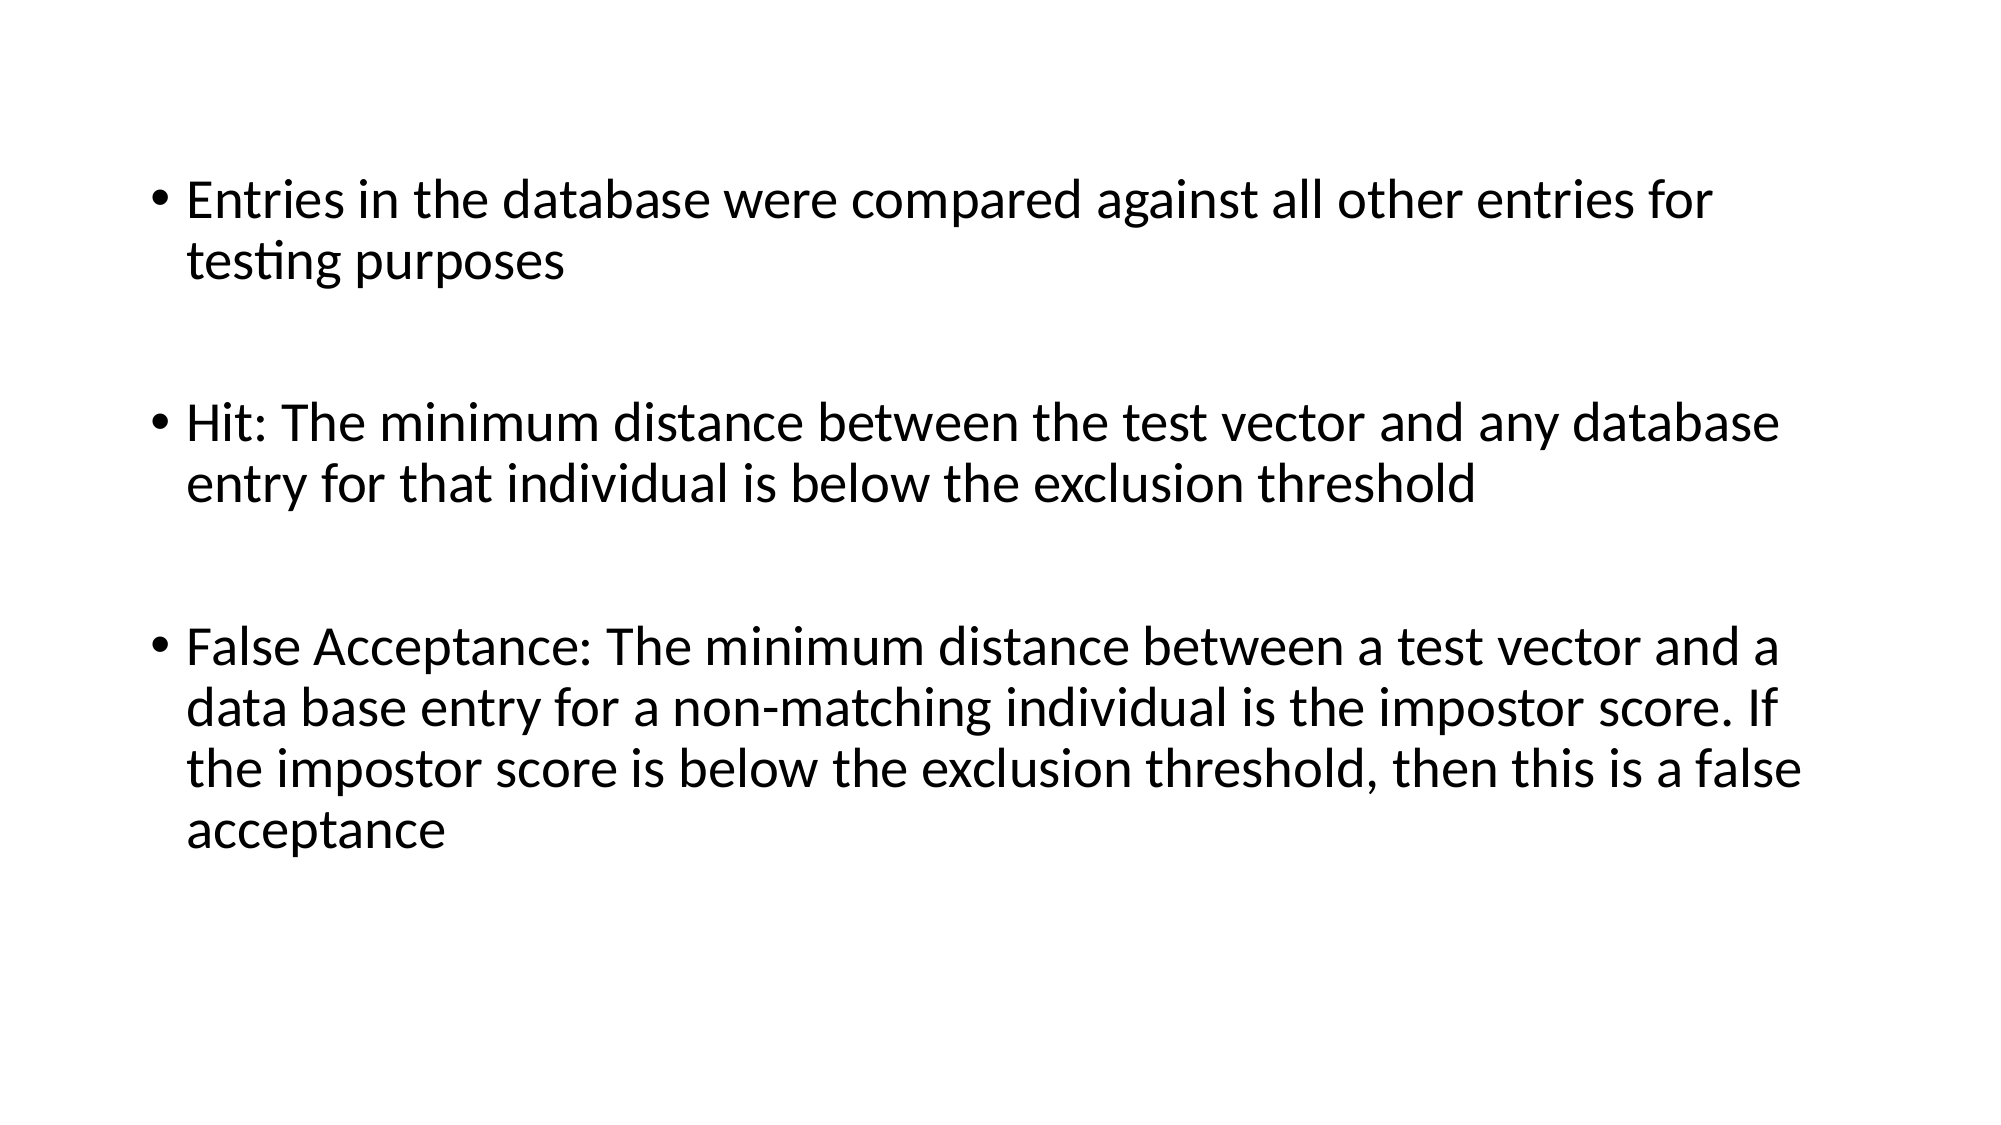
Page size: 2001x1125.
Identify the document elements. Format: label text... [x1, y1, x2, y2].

list Entries in the database were compared against all other entries for testing purposes Hit: The minimum distance between the test vector and any database entry for that individual is below the exclusion threshold False Acceptance: The minimum distance between a test vector and a data base entry for a non-matching individual is the impostor score. If the impostor score is below the exclusion threshold, then this is a false acceptance [135, 162, 1861, 869]
